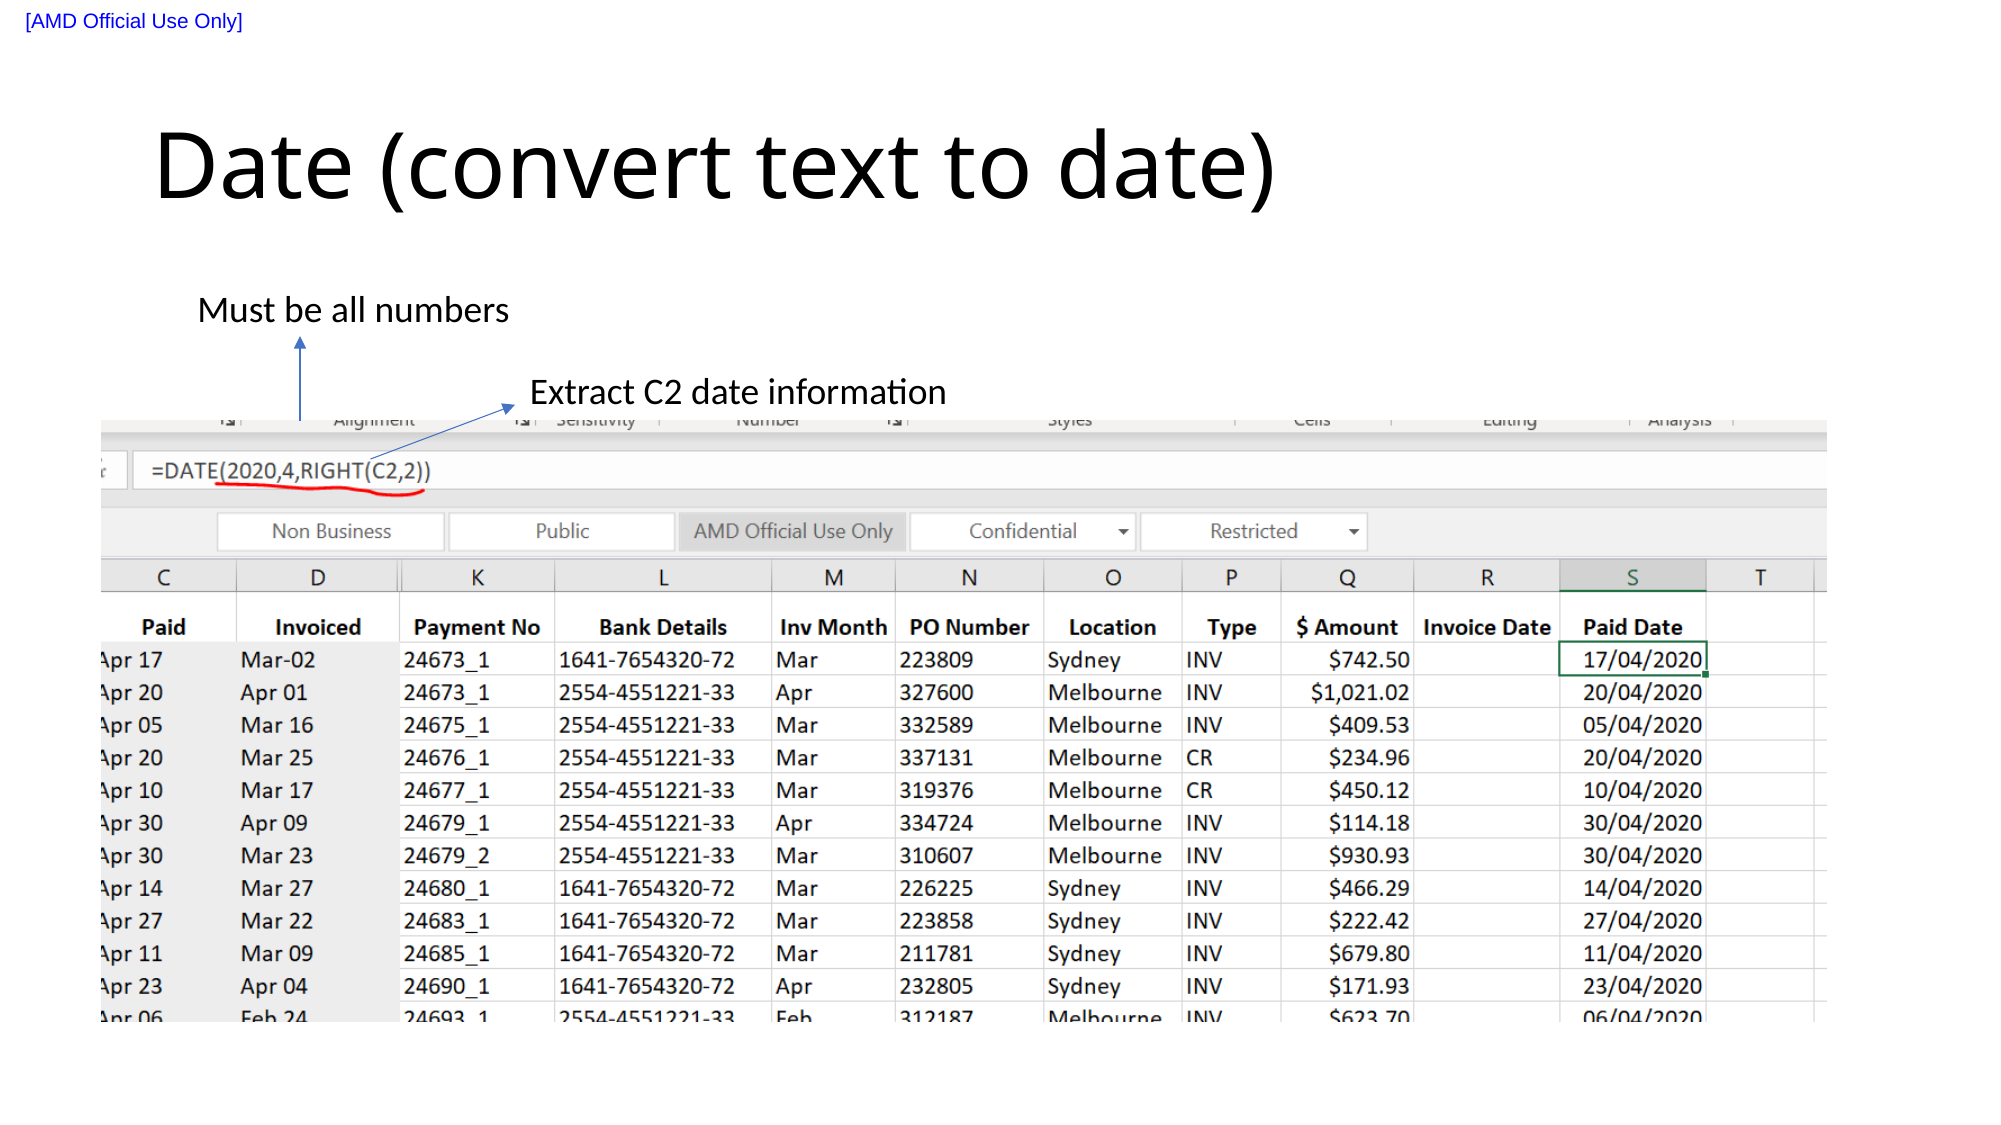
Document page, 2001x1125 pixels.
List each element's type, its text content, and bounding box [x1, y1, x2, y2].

text_box Extract C2 date information [515, 360, 987, 420]
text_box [370, 404, 515, 459]
title Date (convert text to date) [137, 59, 1863, 278]
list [101, 420, 1827, 1023]
text_box Must be all numbers [182, 277, 573, 337]
